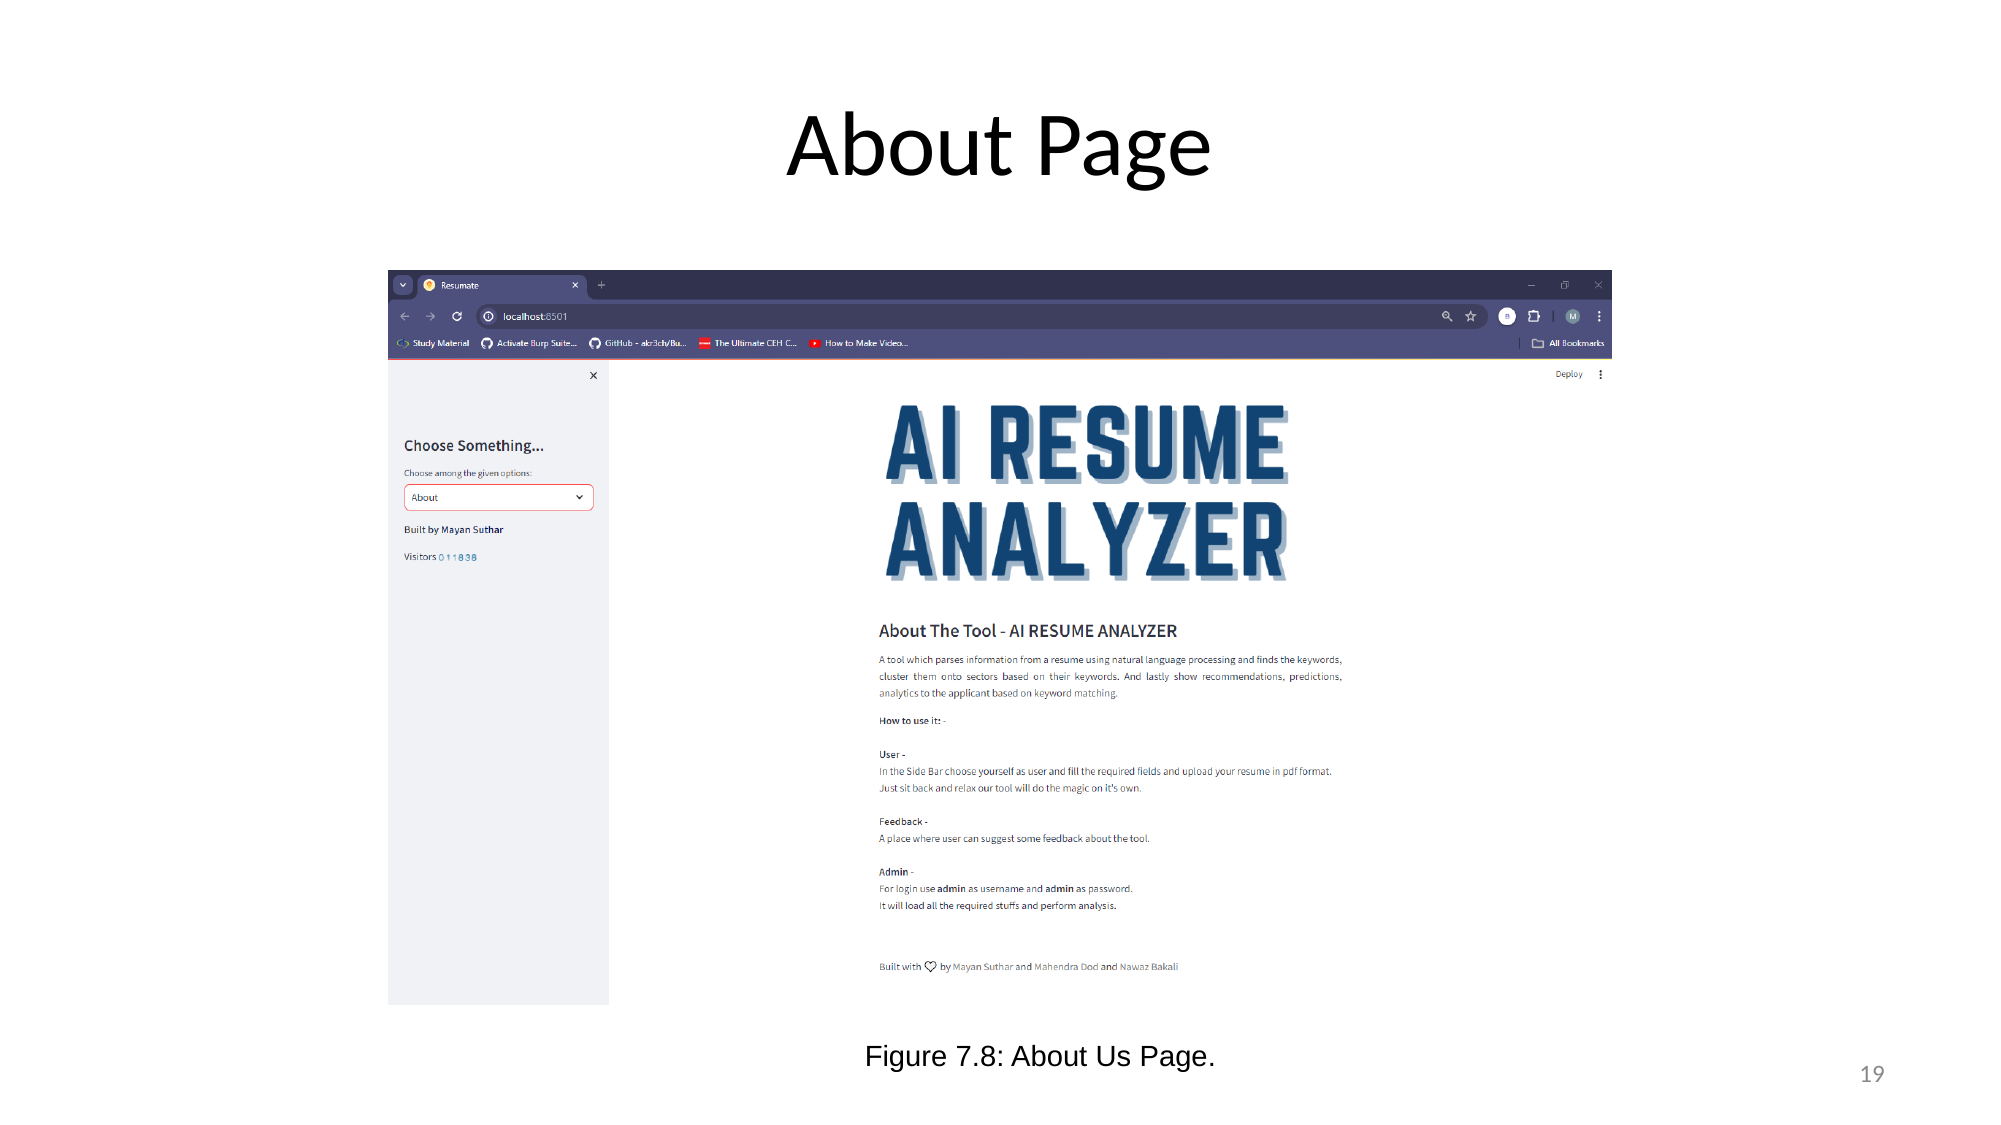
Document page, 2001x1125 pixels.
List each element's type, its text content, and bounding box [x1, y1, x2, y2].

text_box Figure 7.8: About Us Page. [850, 1029, 1232, 1080]
title About Page [99, 45, 1900, 233]
slide_number 19 [1433, 1042, 1900, 1103]
picture [388, 269, 1612, 1006]
